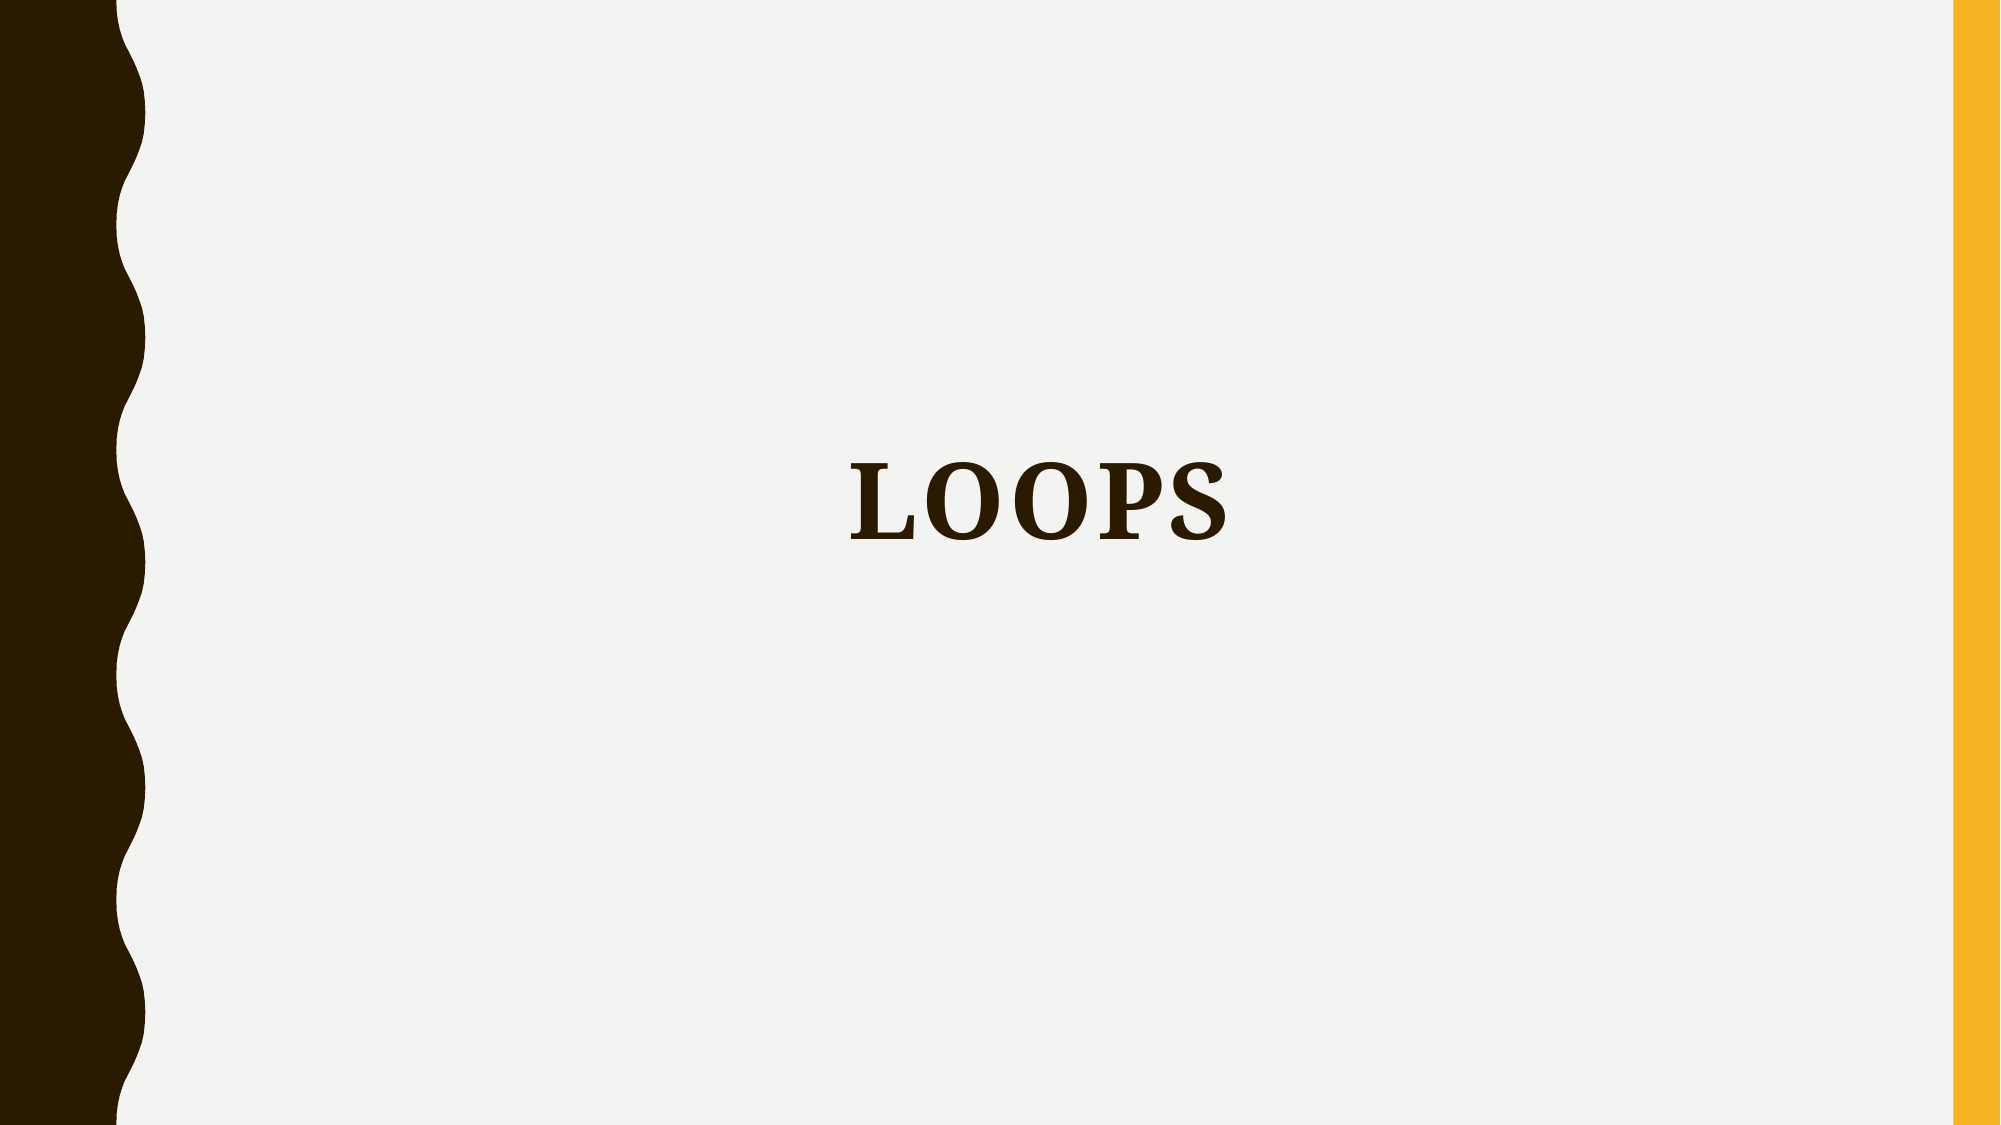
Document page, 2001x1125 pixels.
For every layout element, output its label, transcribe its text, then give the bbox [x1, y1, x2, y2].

title LOOPS [205, 440, 1875, 685]
